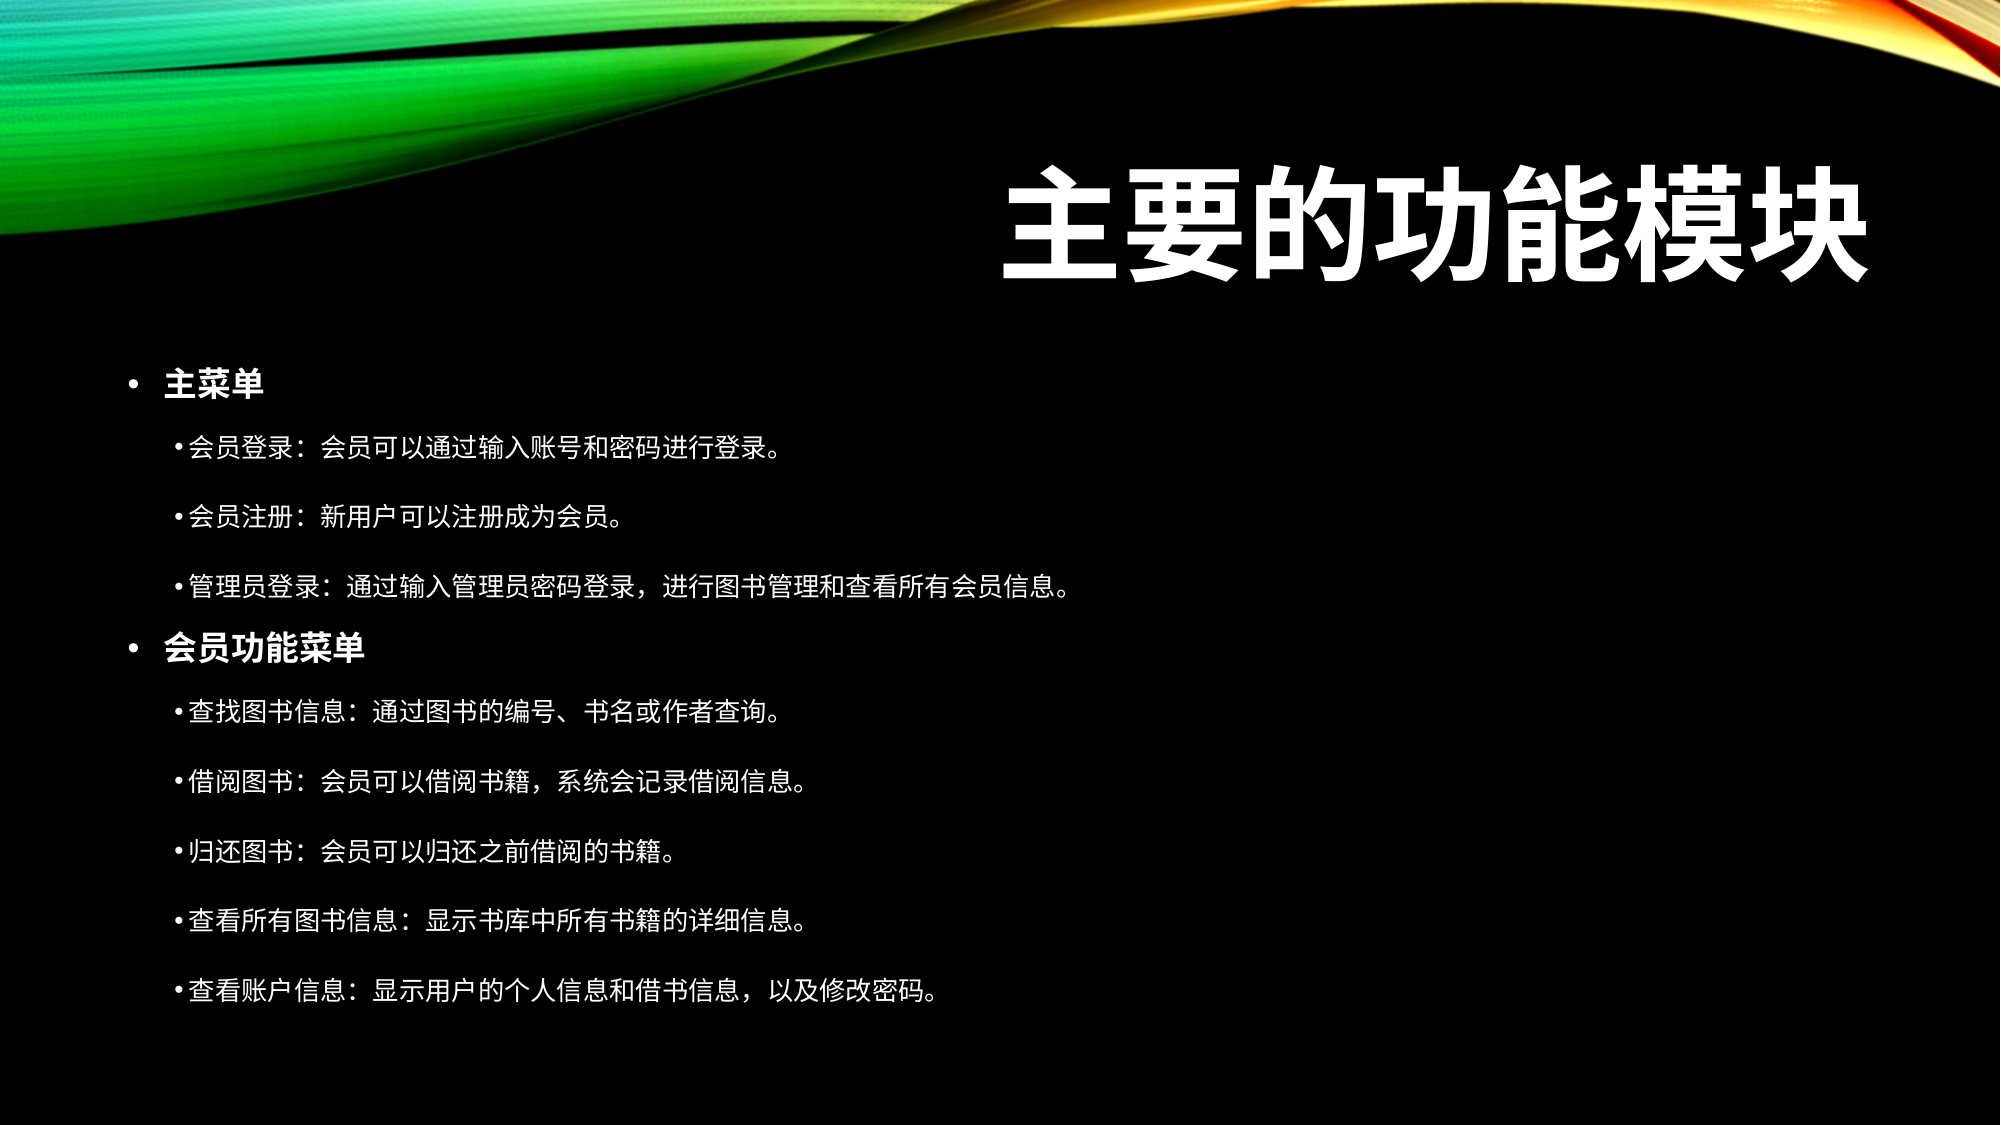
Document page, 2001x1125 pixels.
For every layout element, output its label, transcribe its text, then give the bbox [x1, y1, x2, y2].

picture [0, 0, 2000, 237]
title 主要的功能模块 [474, 125, 1888, 338]
list 主菜单 会员登录：会员可以通过输入账号和密码进行登录。 会员注册：新用户可以注册成为会员。 管理员登录：通过输入管理员密码登录，进行图书管理和查看所有会员信息。 会员功能菜单 查找图书信息：通过图书的编号、书名或作者查询。 借阅图书：会员可以借阅书籍，系统会记录借阅信息。 归还图书：会员可以归还之前借阅的书籍。 查看所有图书信息：显示书库中所有书籍的详细信息。 查看账户信息：显示用户的个人信息和借书信息，以及修改密码。 [112, 360, 1888, 1021]
